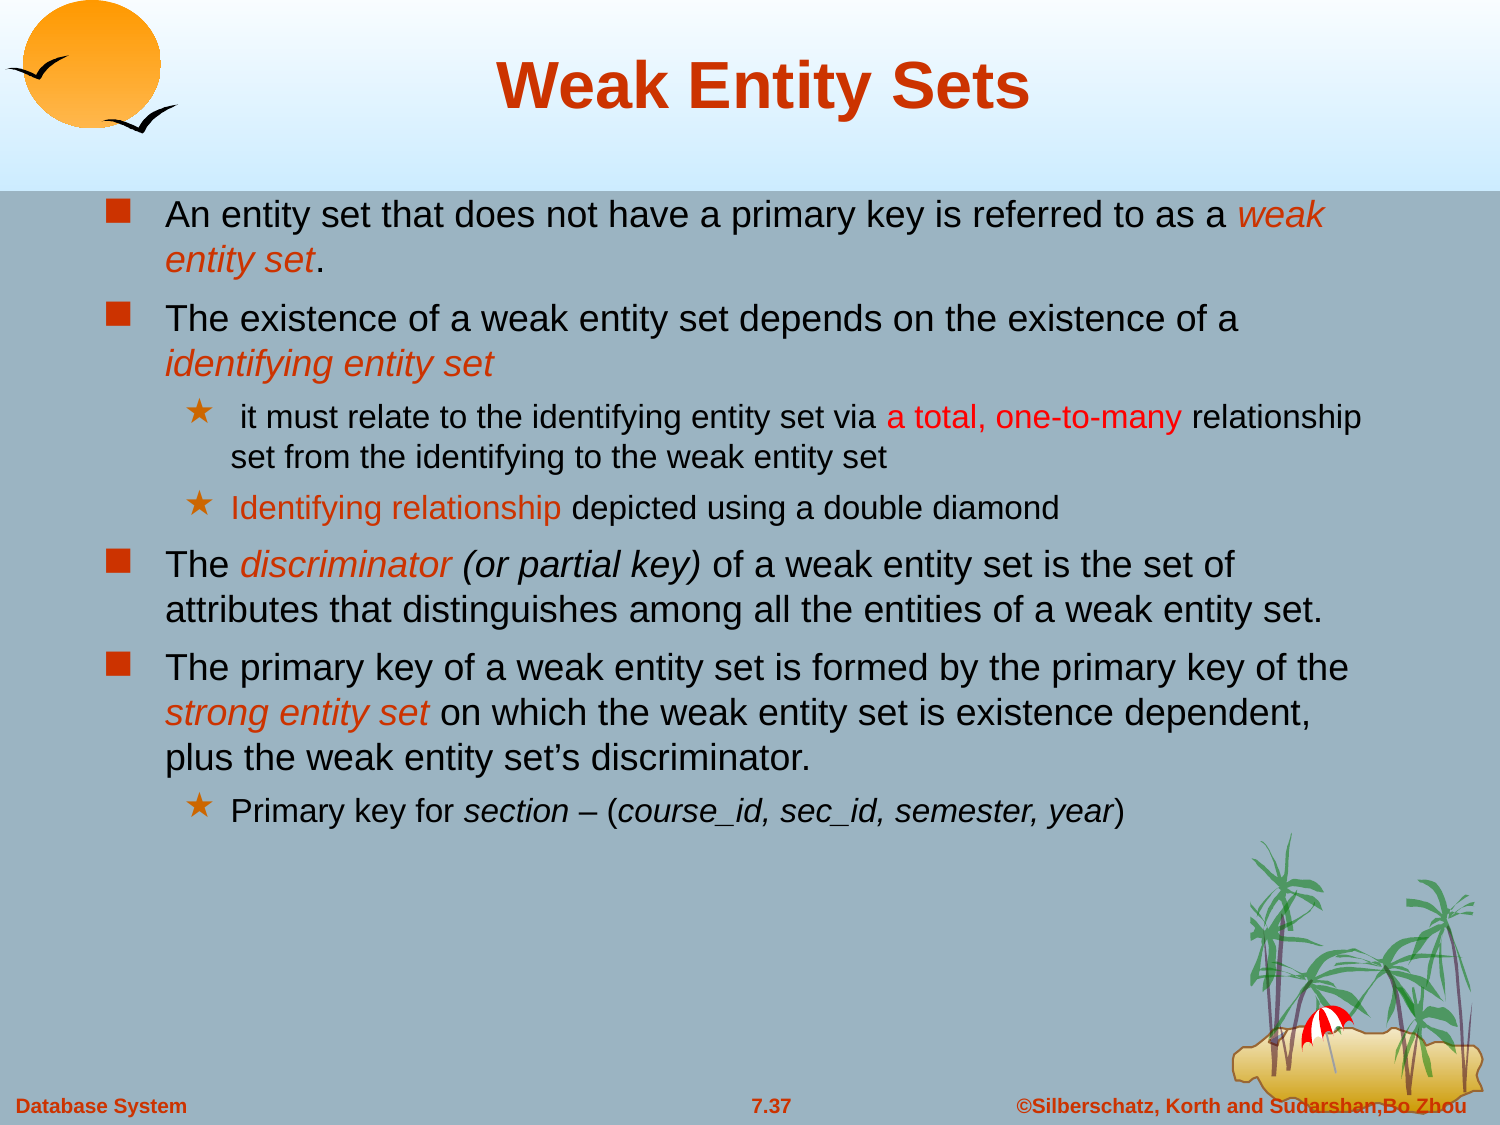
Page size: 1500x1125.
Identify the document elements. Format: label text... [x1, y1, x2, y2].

title Weak Entity Sets [101, 28, 1428, 130]
list An entity set that does not have a primary key is referred to as a weak entity set. The existence of a weak entity set depends on the existence of a identifying entity set it must relate to the identifying entity set via a total, one-to-many relationship set from the identifying to the weak entity set Identifying relationship depicted using a double diamond The discriminator (or partial key) of a weak entity set is the set of attributes that distinguishes among all the entities of a weak entity set. The primary key of a weak entity set is formed by the primary key of the strong entity set on which the weak entity set is existence dependent, plus the weak entity set’s discriminator. Primary key for section – (course_id, sec_id, semester, year) [93, 182, 1382, 983]
